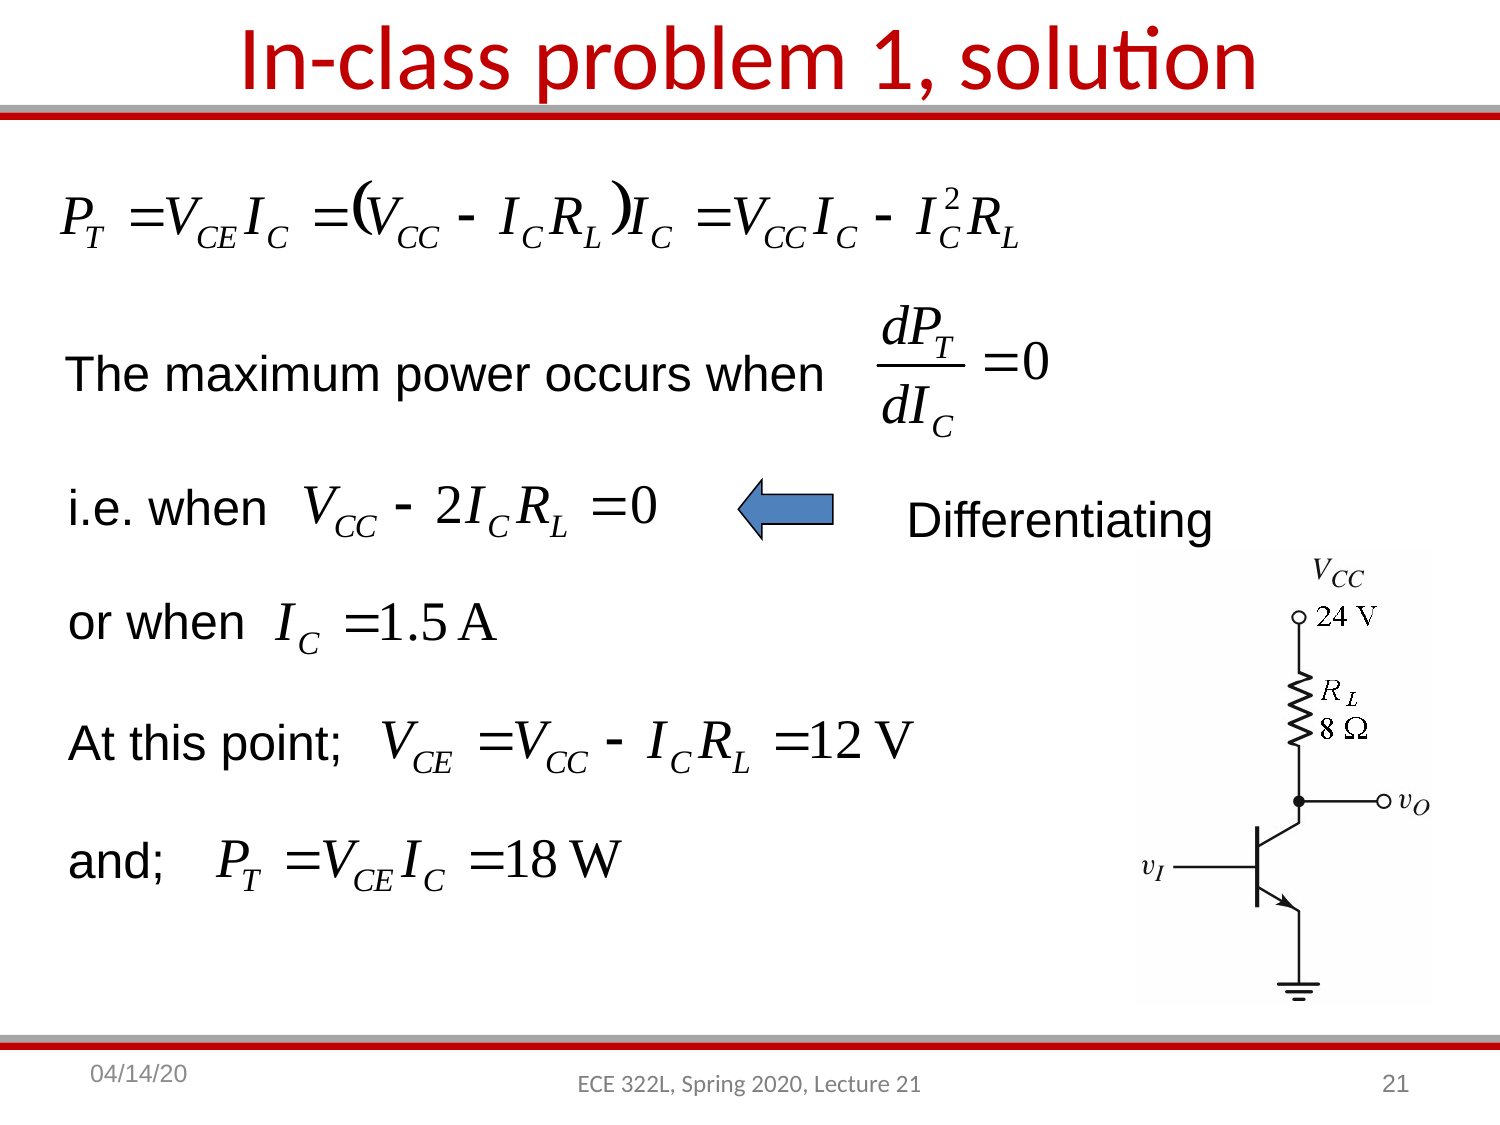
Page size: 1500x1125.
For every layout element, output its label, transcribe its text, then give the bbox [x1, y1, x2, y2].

text_box or when [53, 581, 301, 657]
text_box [376, 702, 928, 788]
text_box i.e. when [53, 467, 296, 543]
text_box and; [53, 821, 204, 896]
picture [1137, 550, 1433, 1006]
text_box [206, 820, 637, 906]
title In-class problem 1, solution [0, 0, 1500, 105]
text_box At this point; [53, 703, 373, 778]
text_box The maximum power occurs when [49, 333, 845, 409]
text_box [297, 467, 668, 552]
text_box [867, 290, 1060, 450]
slide_number 21 [1074, 1052, 1425, 1113]
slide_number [75, 1042, 425, 1103]
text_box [265, 584, 509, 669]
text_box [49, 173, 1031, 263]
text_box Differentiating [891, 479, 1238, 555]
text_box [738, 479, 833, 539]
